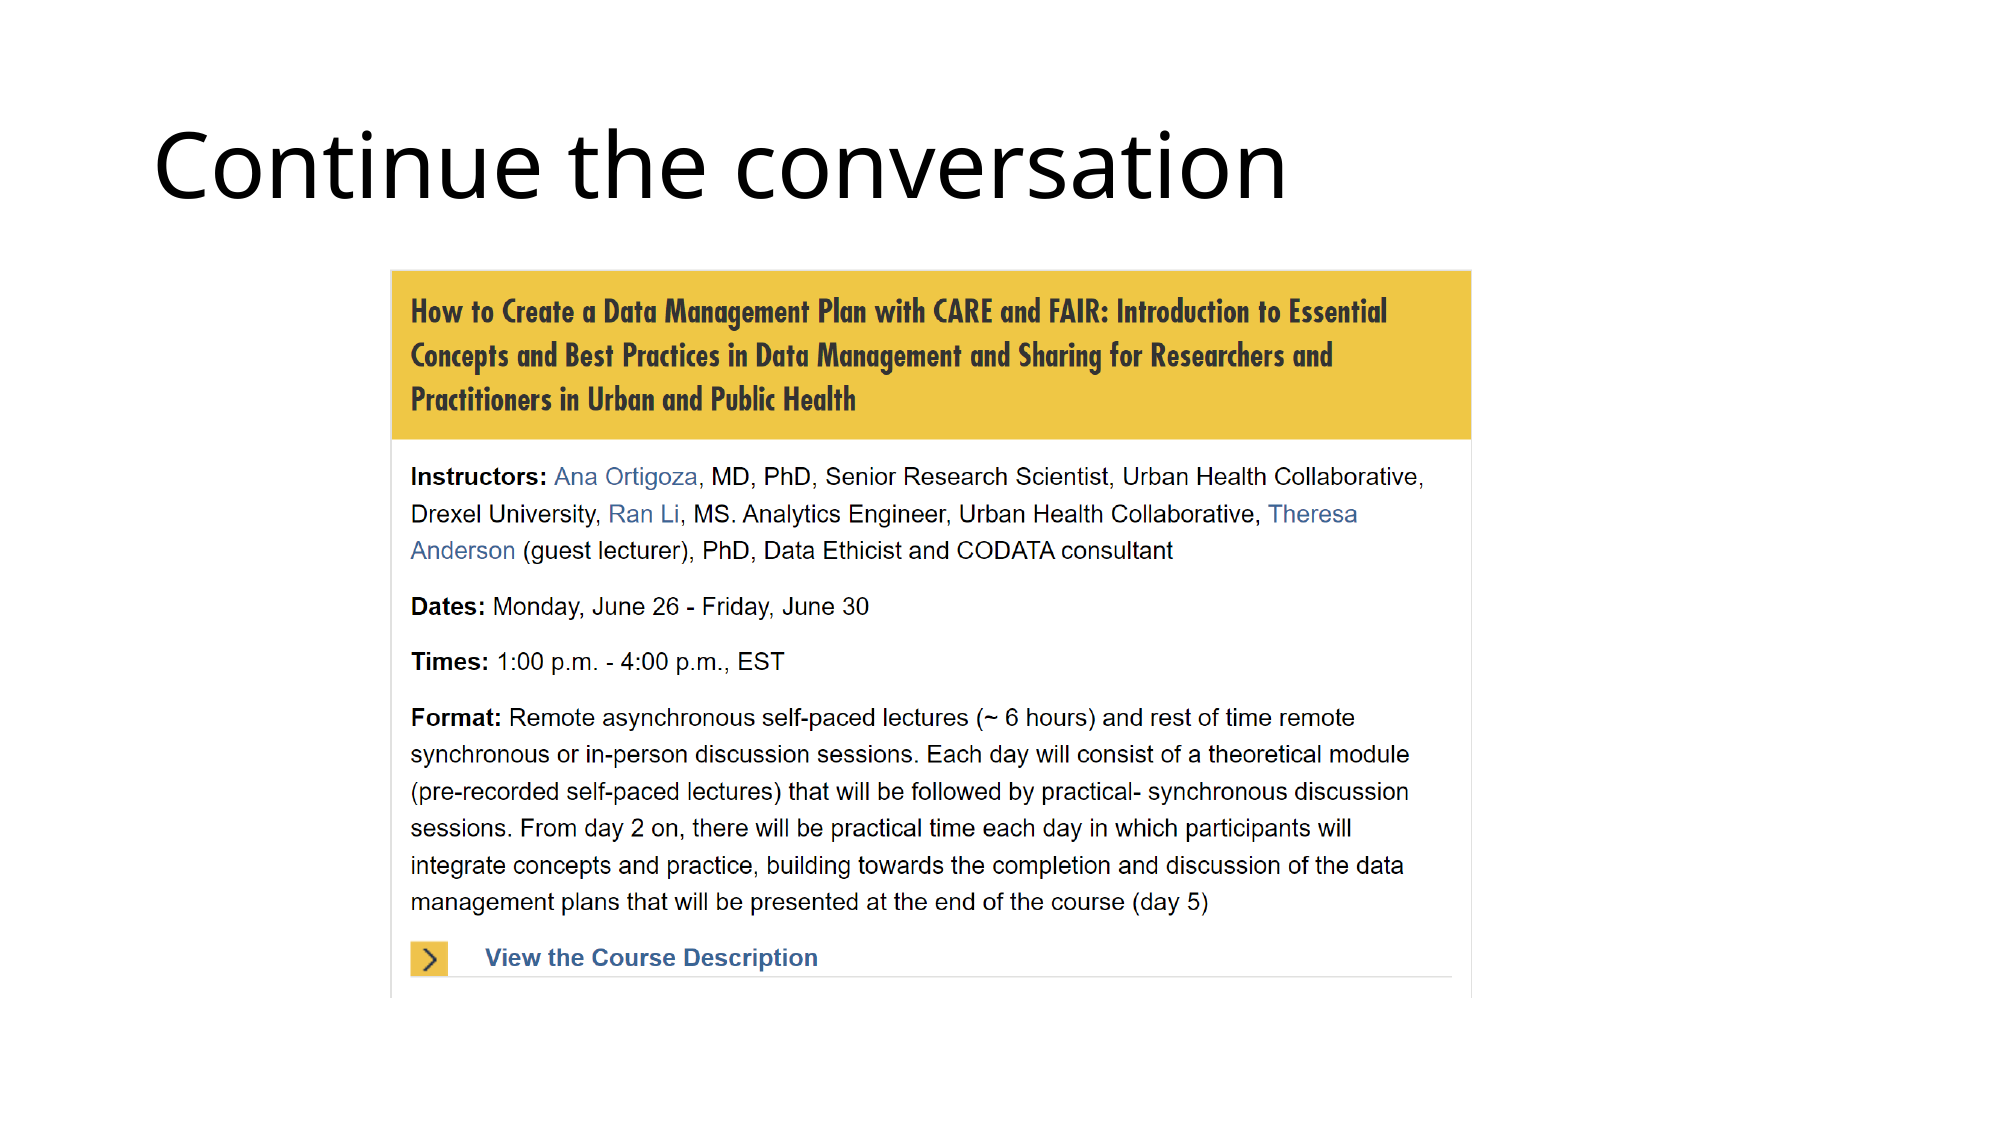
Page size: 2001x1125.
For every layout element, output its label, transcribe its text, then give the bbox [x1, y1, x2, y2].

title Continue the conversation [137, 59, 1863, 278]
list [366, 246, 1486, 998]
